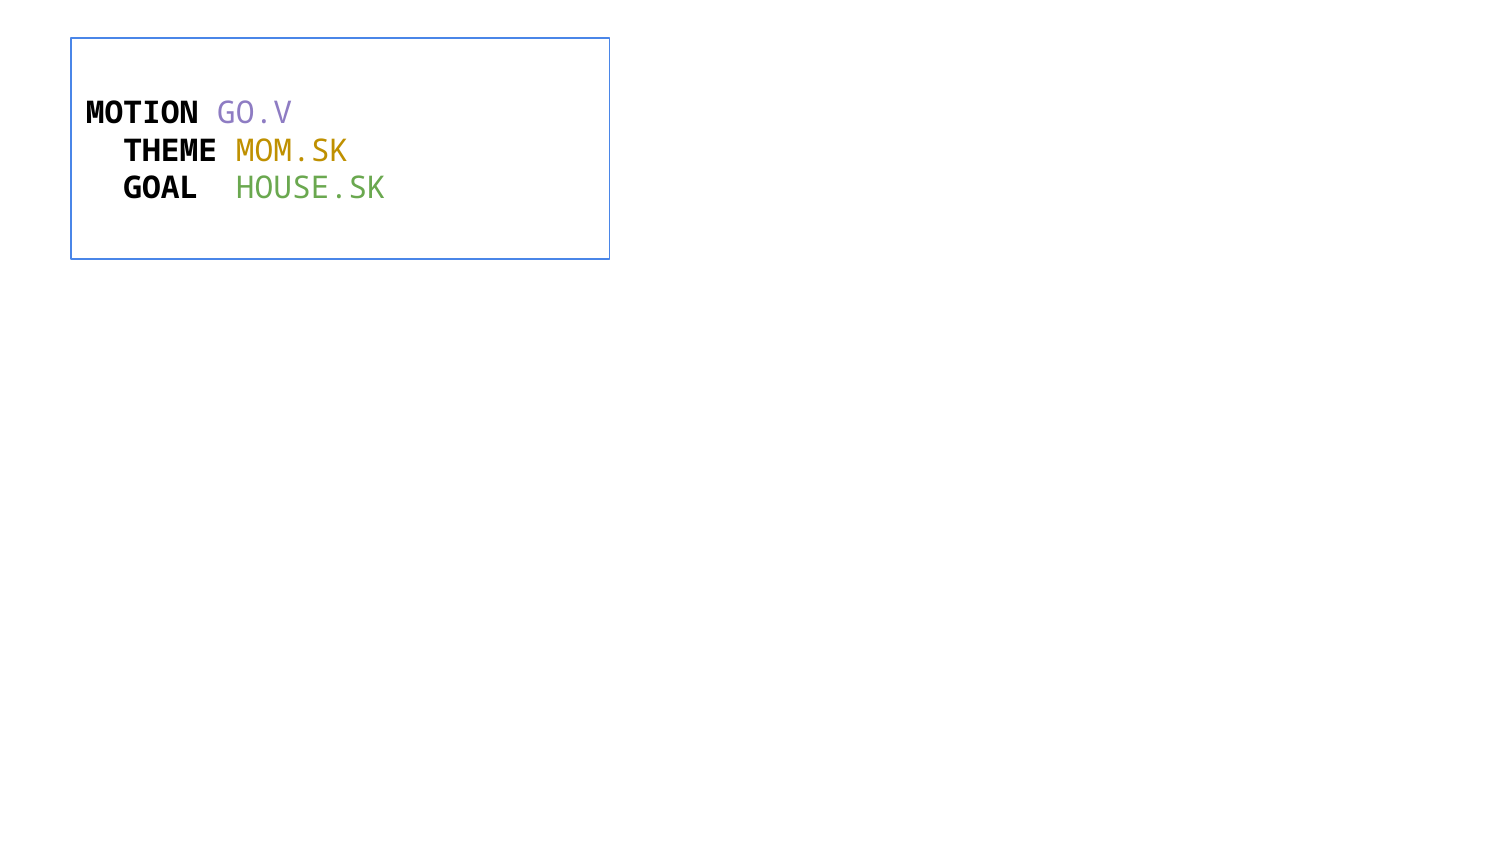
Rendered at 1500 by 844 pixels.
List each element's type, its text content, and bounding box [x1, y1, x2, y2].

text_box MOTION GO.V THEME MOM.SK GOAL HOUSE.SK [70, 38, 610, 260]
